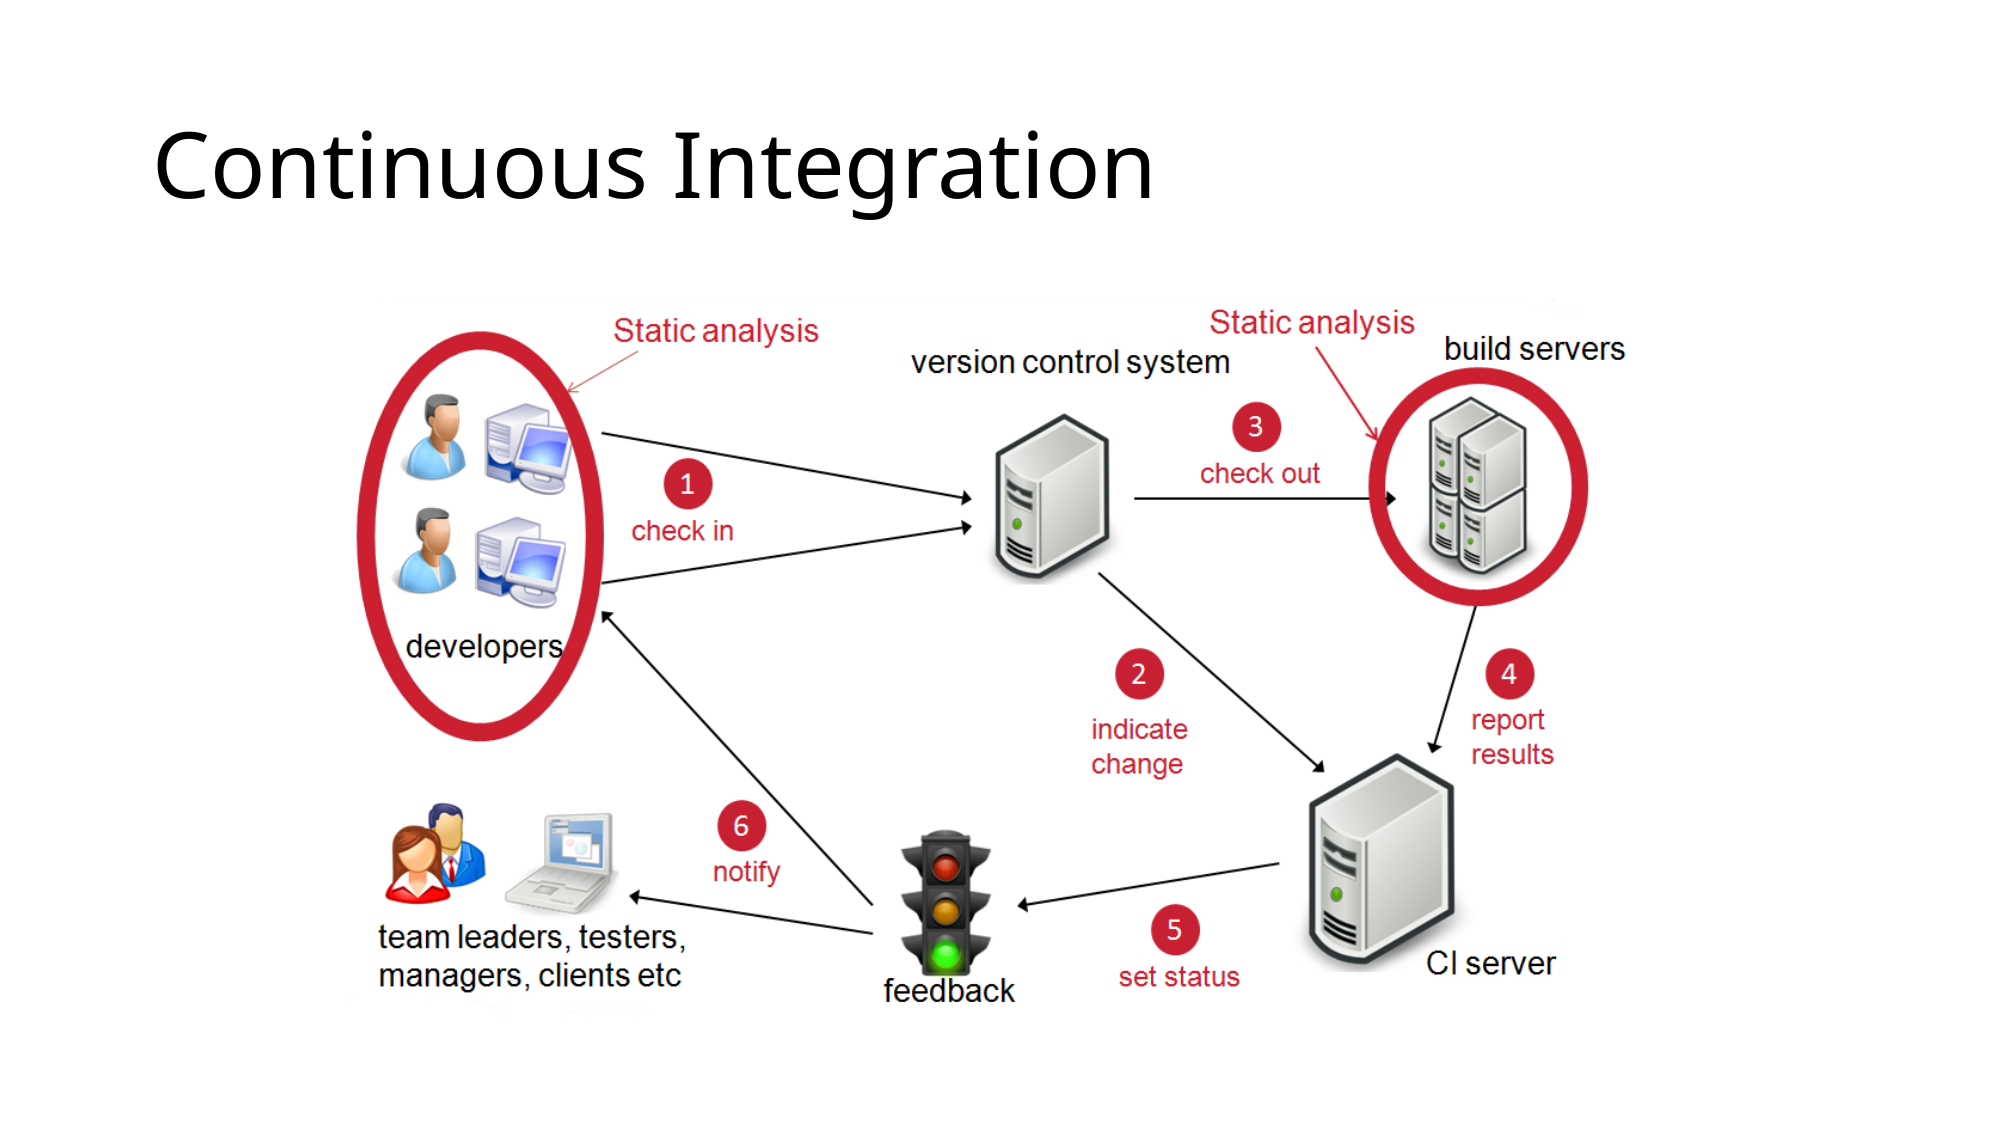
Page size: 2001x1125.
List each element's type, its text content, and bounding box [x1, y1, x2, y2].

title Continuous Integration [137, 59, 1863, 278]
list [340, 299, 1660, 1014]
